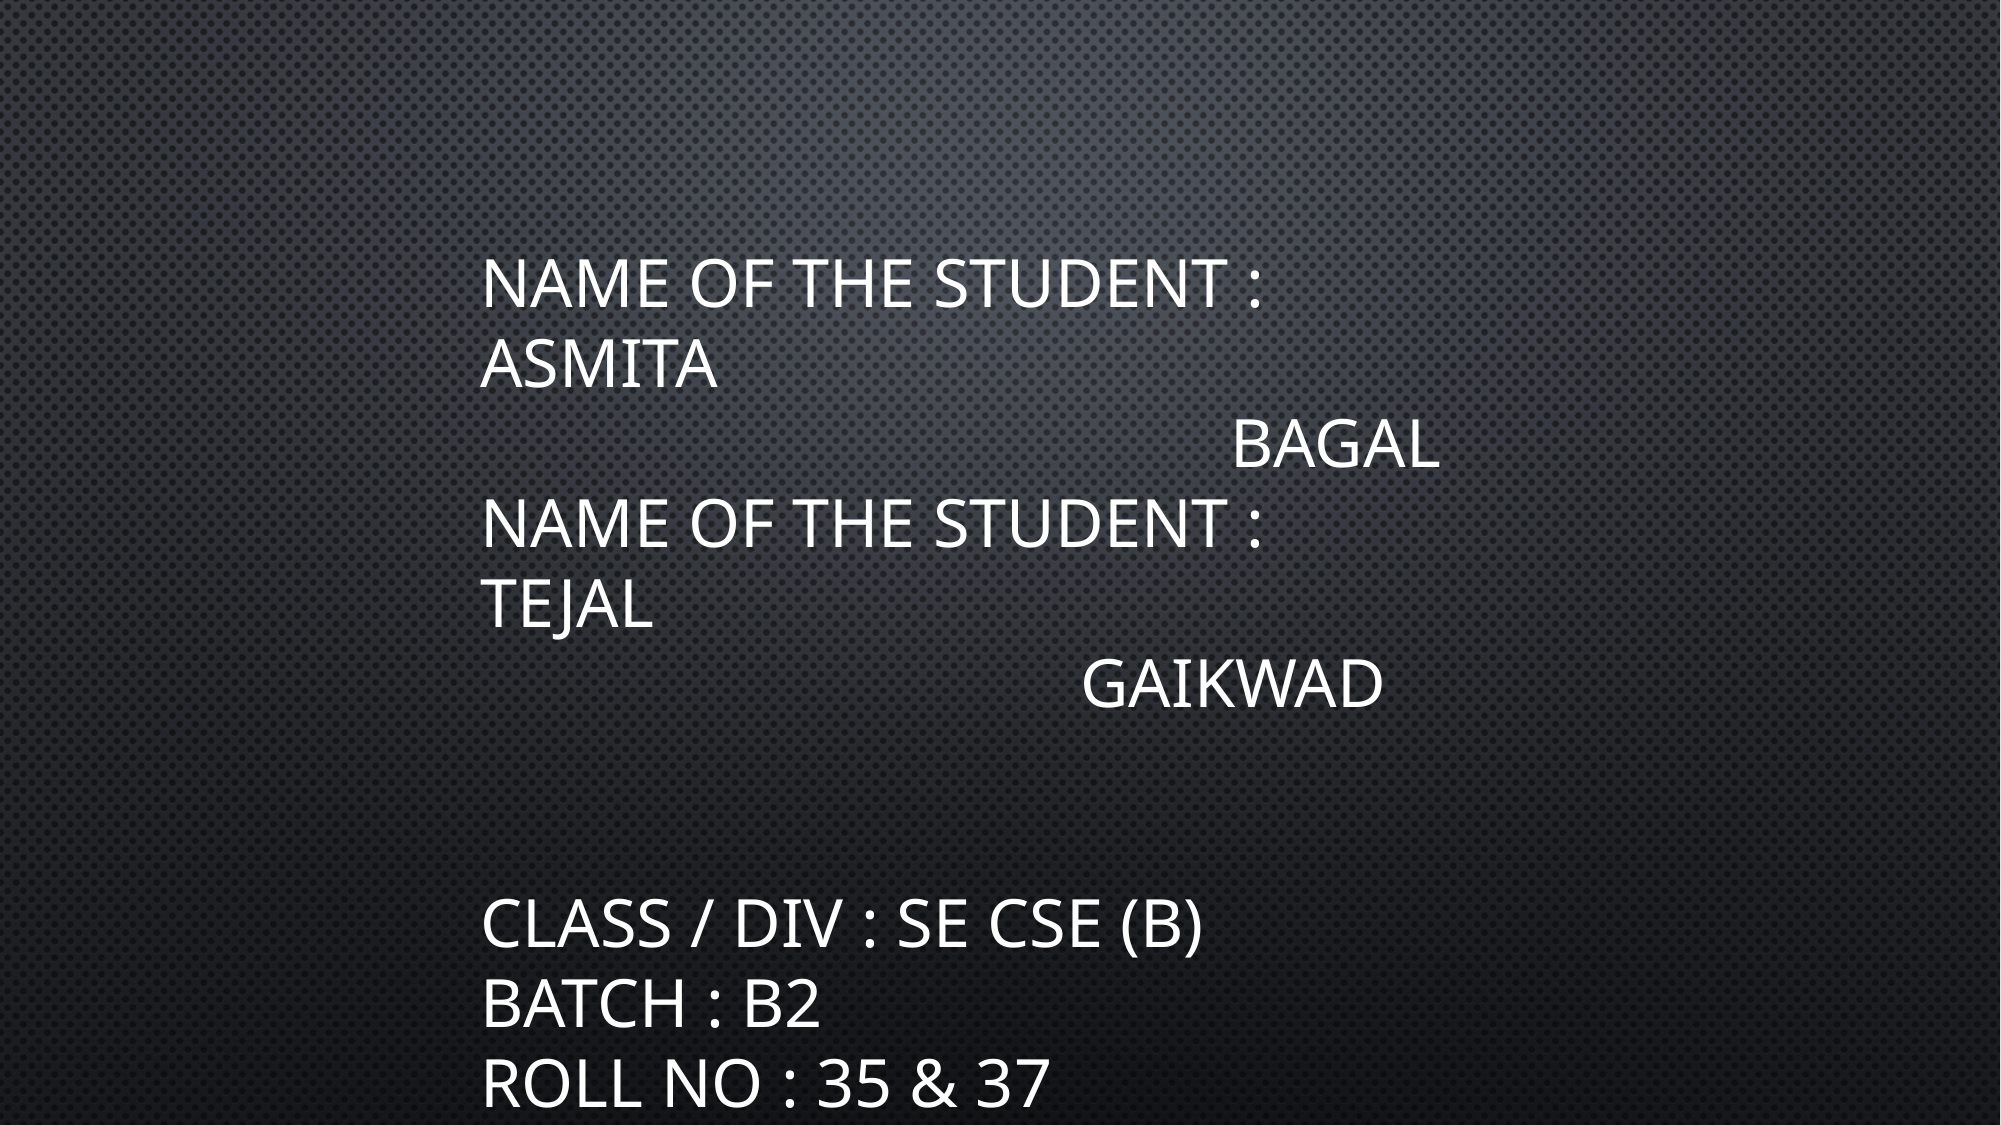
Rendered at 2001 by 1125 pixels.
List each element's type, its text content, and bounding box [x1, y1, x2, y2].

text_box NAME OF THE STUDENT : ASMITA BAGAL NAME OF THE STUDENT : TEJAL GAIKWAD CLASS / DIV : SE CSE (B) BATCH : B2 ROLL NO : 35 & 37 [465, 233, 1460, 1125]
